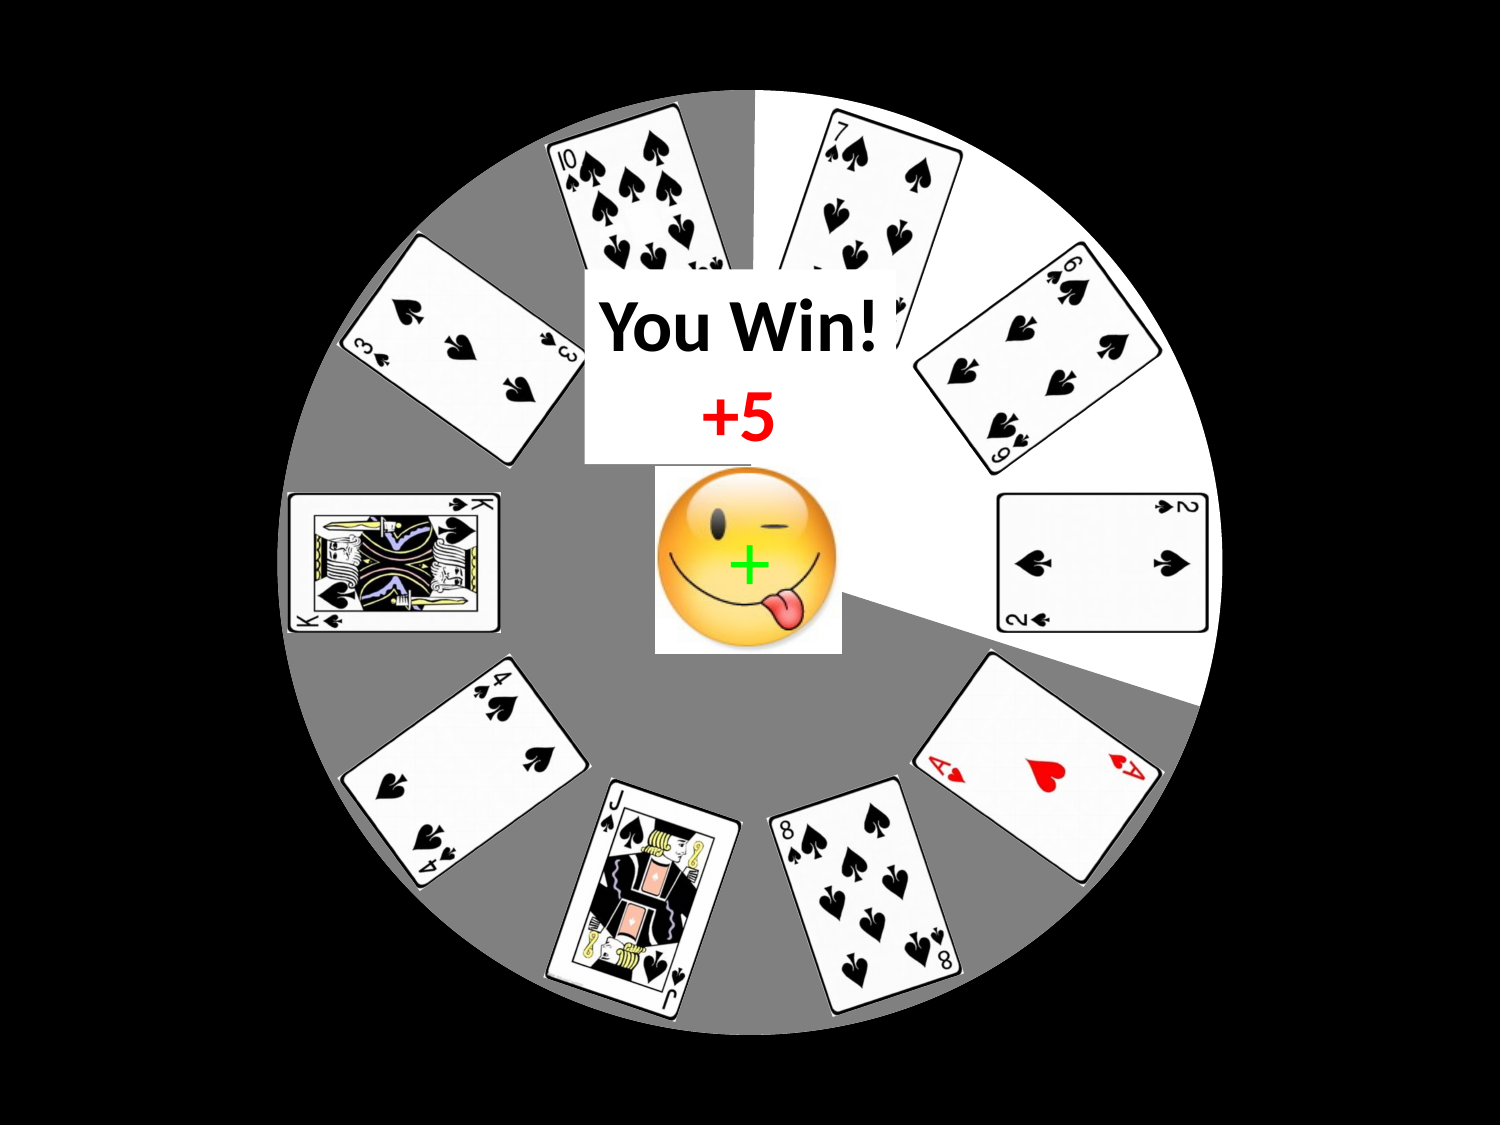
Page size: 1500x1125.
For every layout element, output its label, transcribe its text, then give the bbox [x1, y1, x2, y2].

picture [910, 239, 1209, 886]
text_box [1112, 679, 1202, 870]
text_box [275, 255, 389, 871]
picture [654, 466, 842, 654]
picture [767, 775, 963, 1016]
text_box [400, 124, 584, 348]
text_box [403, 367, 1100, 1037]
text_box [756, 88, 924, 269]
picture [779, 107, 964, 350]
picture [288, 231, 591, 890]
text_box [844, 126, 1225, 707]
text_box [589, 87, 758, 269]
picture [545, 102, 731, 331]
picture [544, 778, 742, 1021]
text_box You Win! +5 [584, 269, 897, 465]
